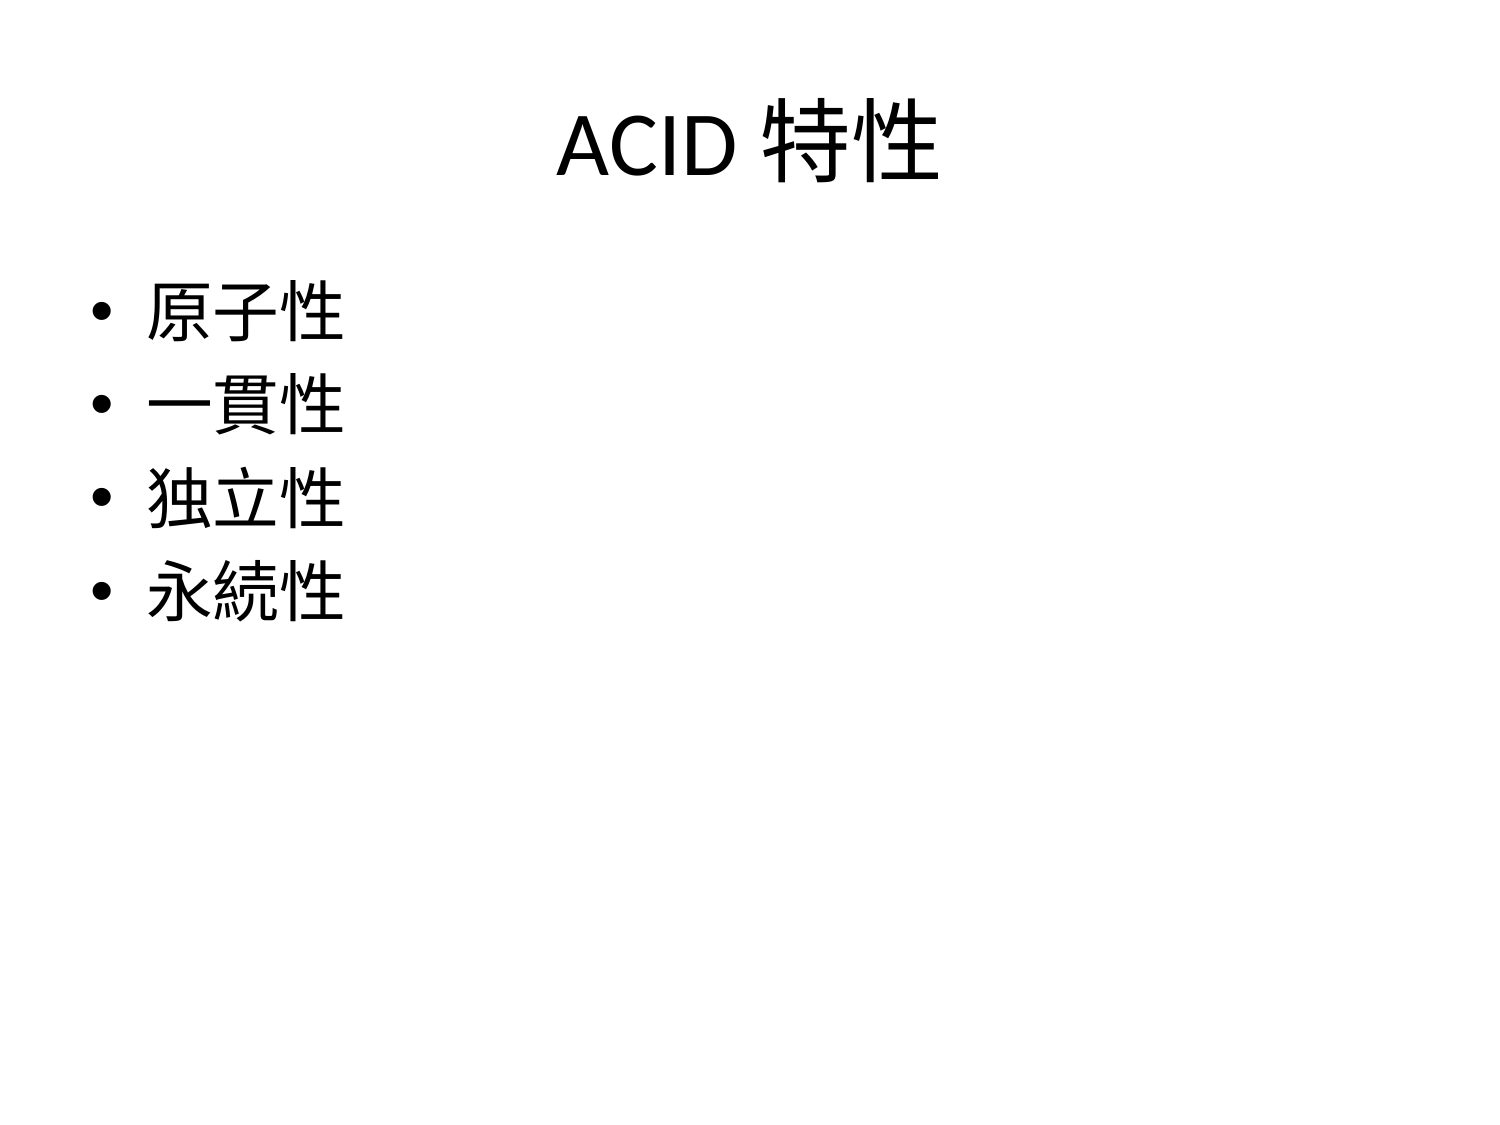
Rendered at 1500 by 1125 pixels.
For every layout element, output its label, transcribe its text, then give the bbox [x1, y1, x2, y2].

list 原子性 一貫性 独立性 永続性 [75, 262, 1425, 1005]
title ACID特性 [75, 45, 1425, 233]
